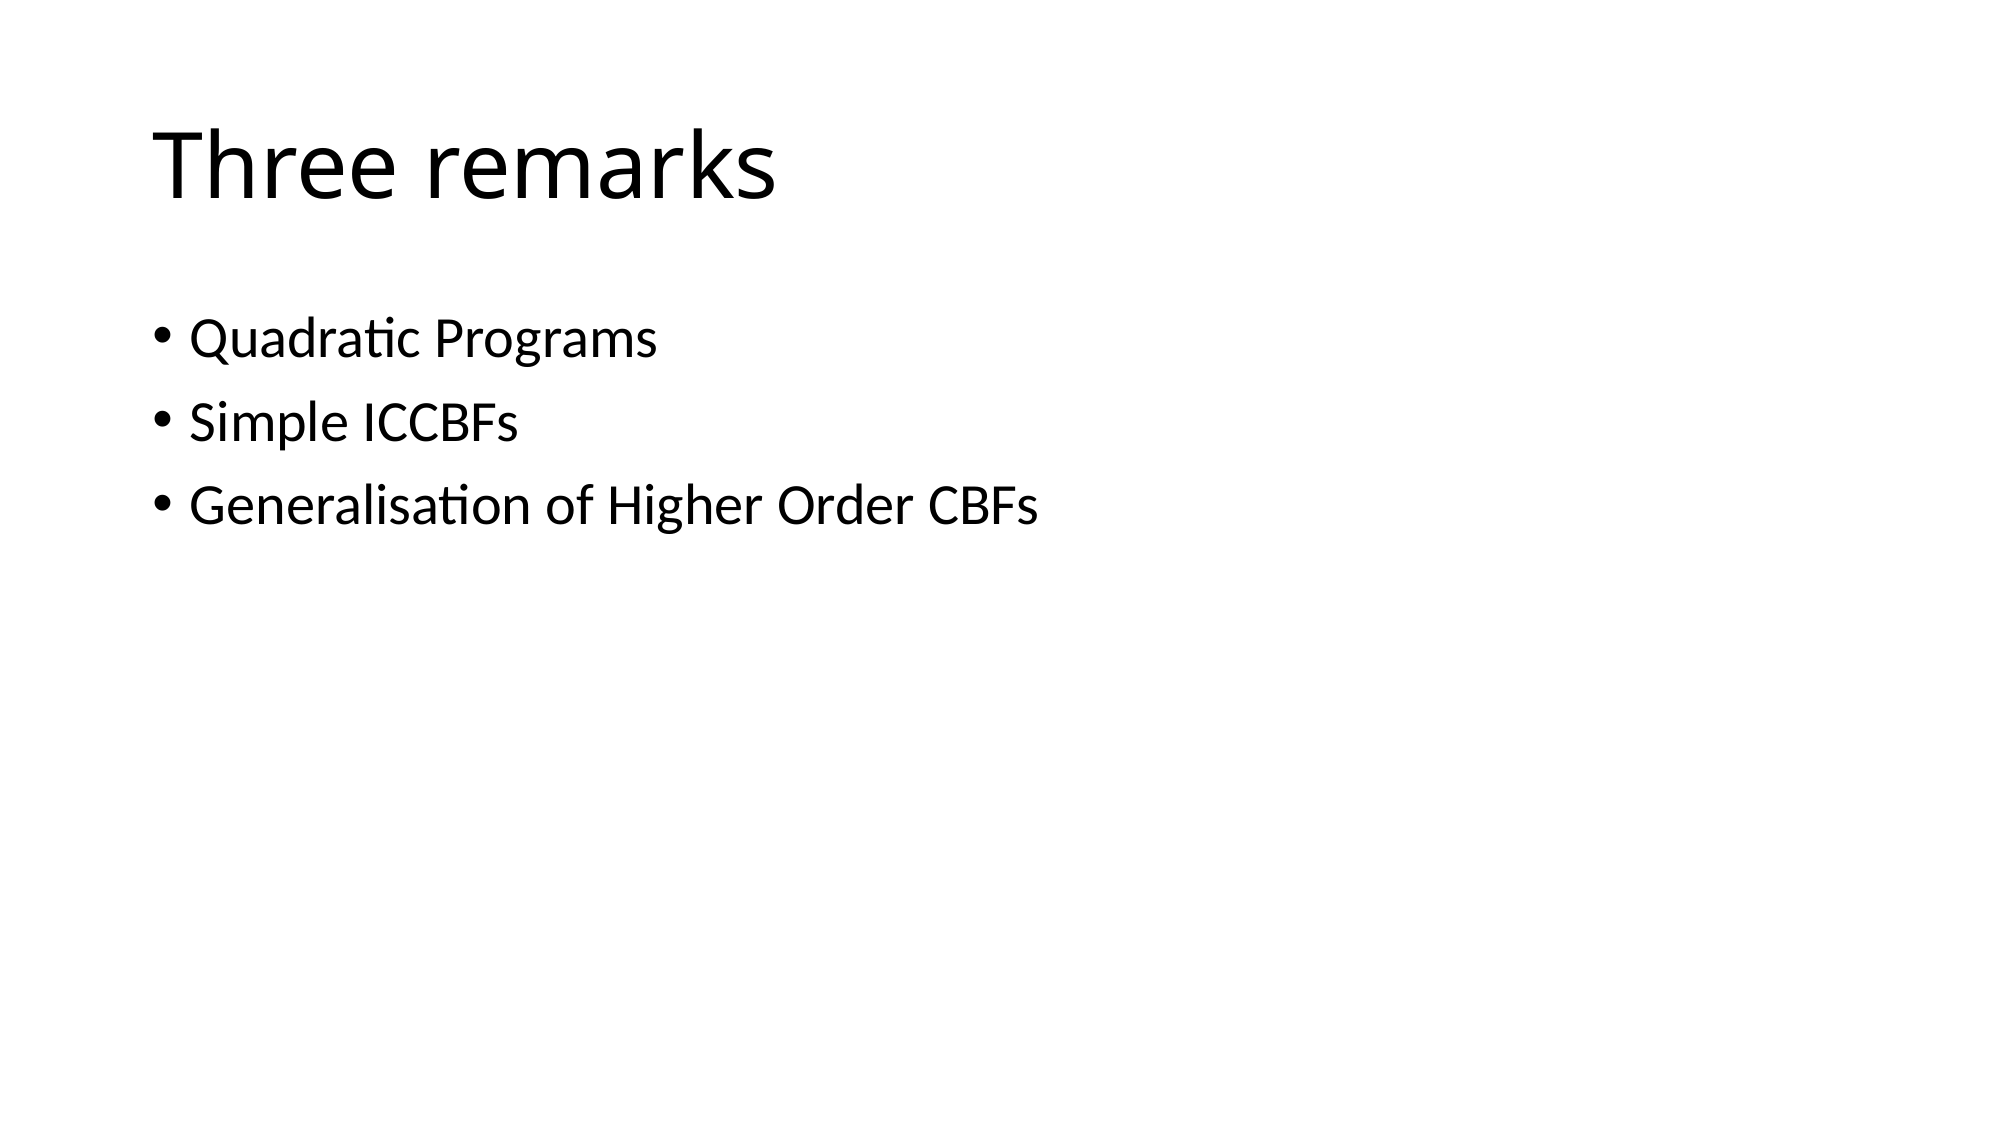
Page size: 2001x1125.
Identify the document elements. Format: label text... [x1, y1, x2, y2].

list Quadratic Programs Simple ICCBFs Generalisation of Higher Order CBFs [137, 299, 1863, 1014]
title Three remarks [137, 59, 1863, 278]
